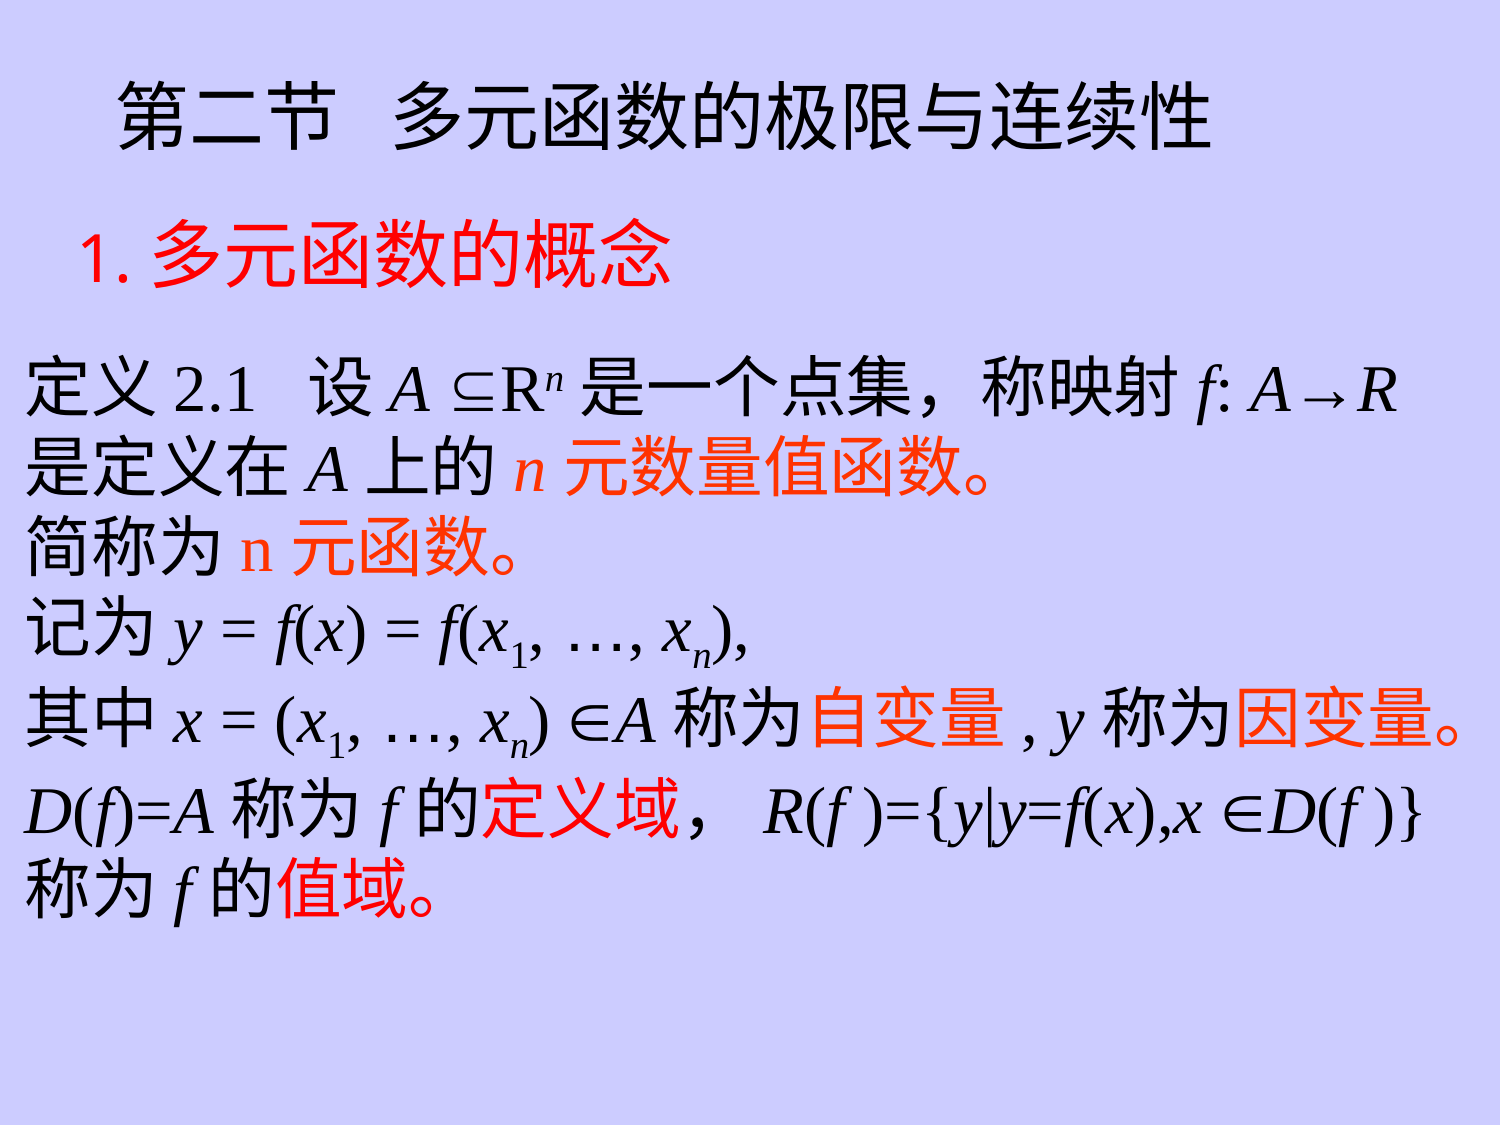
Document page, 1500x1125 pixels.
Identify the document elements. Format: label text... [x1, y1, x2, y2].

text_box 第二节 多元函数的极限与连续性 [99, 62, 1350, 168]
text_box 定义2.1 设A Rn是一个点集，称映射f: A→R 是定义在A上的n元数量值函数。 简称为n元函数。 记为y = f(x) = f(x1, …, xn), 其中x = (x1, …, xn) A称为自变量, y称为因变量。 D(f)=A称为f的定义域，R(f )={y|y=f(x),x D(f )} 称为f的值域。 [9, 337, 1500, 934]
text_box 1.多元函数的概念 [61, 199, 688, 305]
